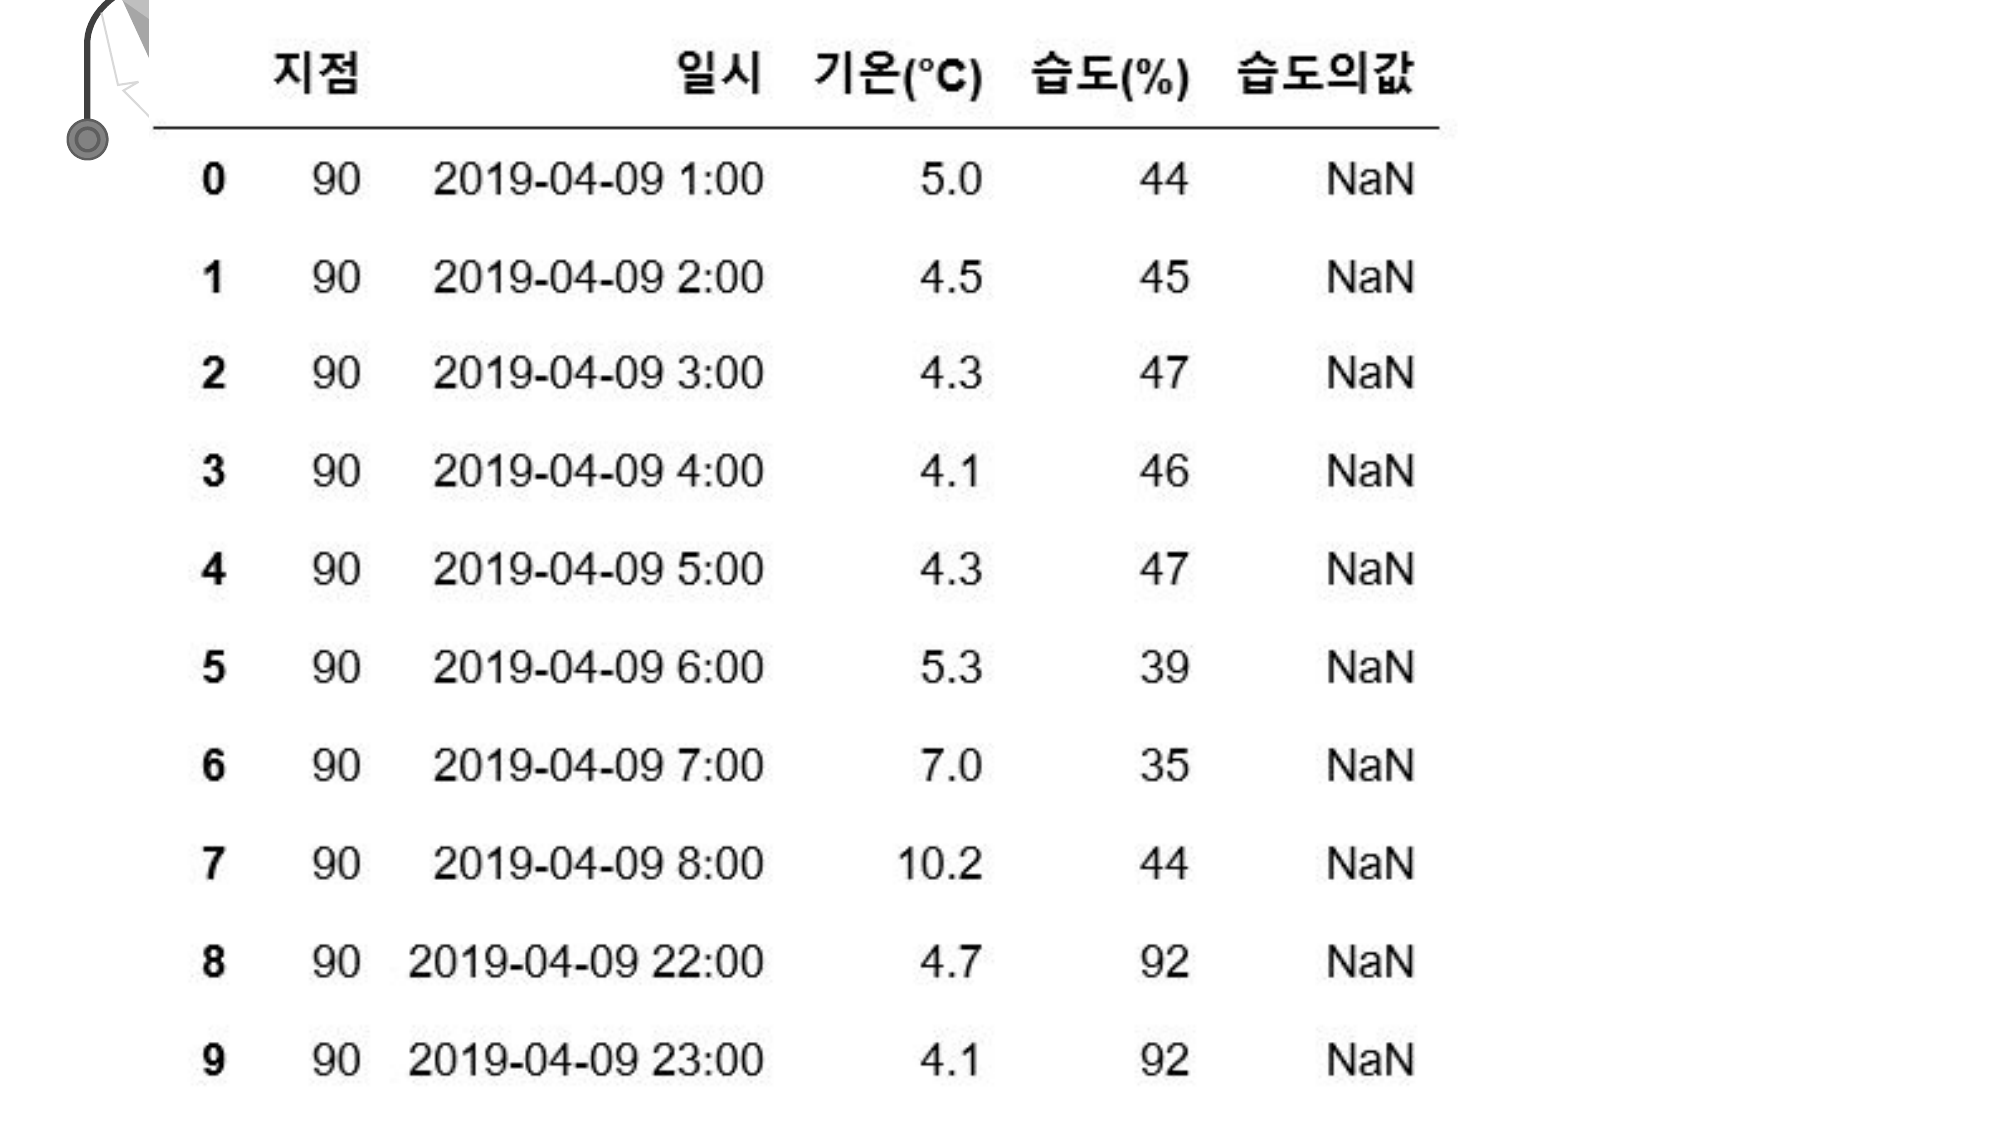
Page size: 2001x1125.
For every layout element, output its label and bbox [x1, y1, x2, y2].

picture [149, 0, 1488, 1109]
text_box [66, 0, 149, 167]
